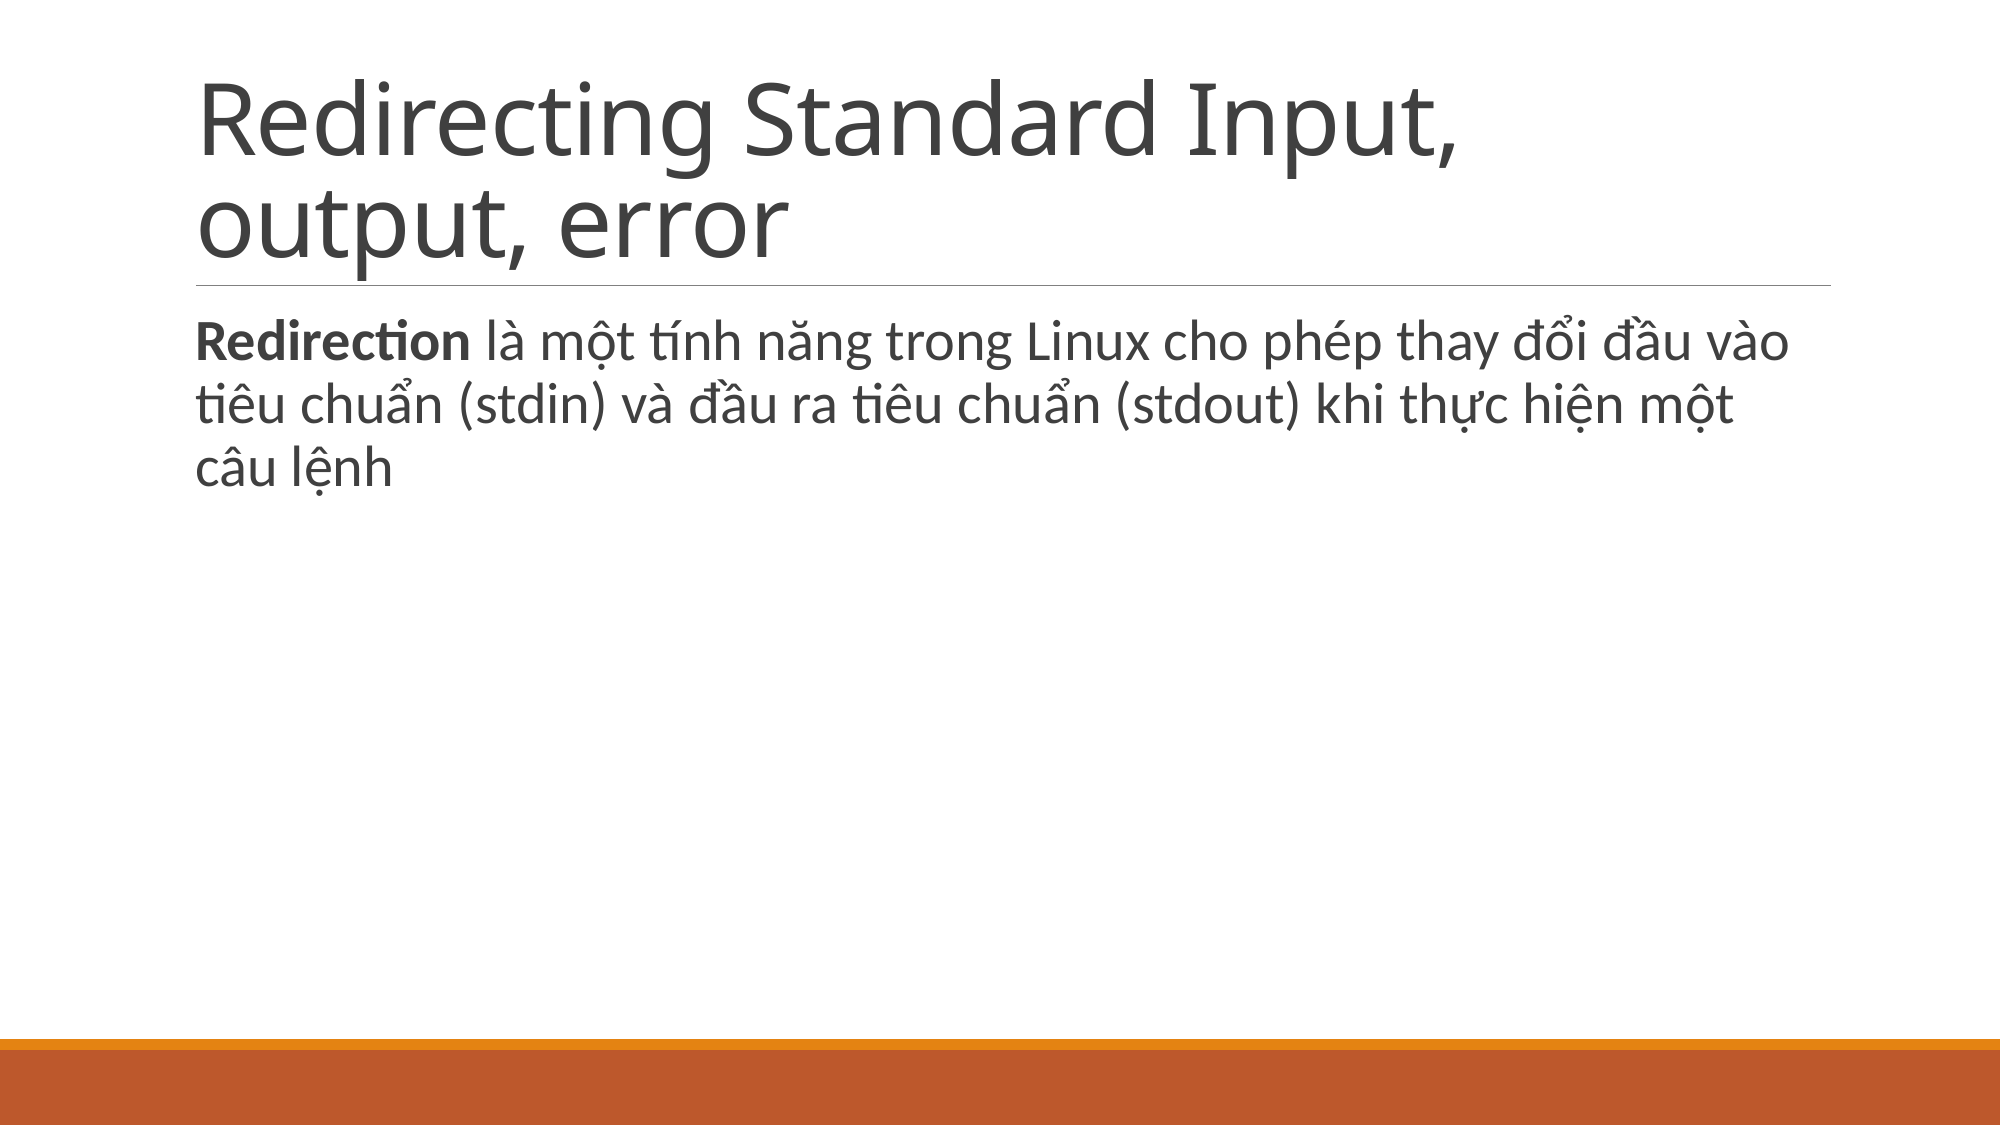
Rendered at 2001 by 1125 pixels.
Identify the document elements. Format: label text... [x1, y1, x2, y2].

list Redirection là một tính năng trong Linux cho phép thay đổi đầu vào tiêu chuẩn (stdin) và đầu ra tiêu chuẩn (stdout) khi thực hiện một câu lệnh [180, 302, 1830, 963]
title Redirecting Standard Input, output, error [180, 47, 1830, 285]
